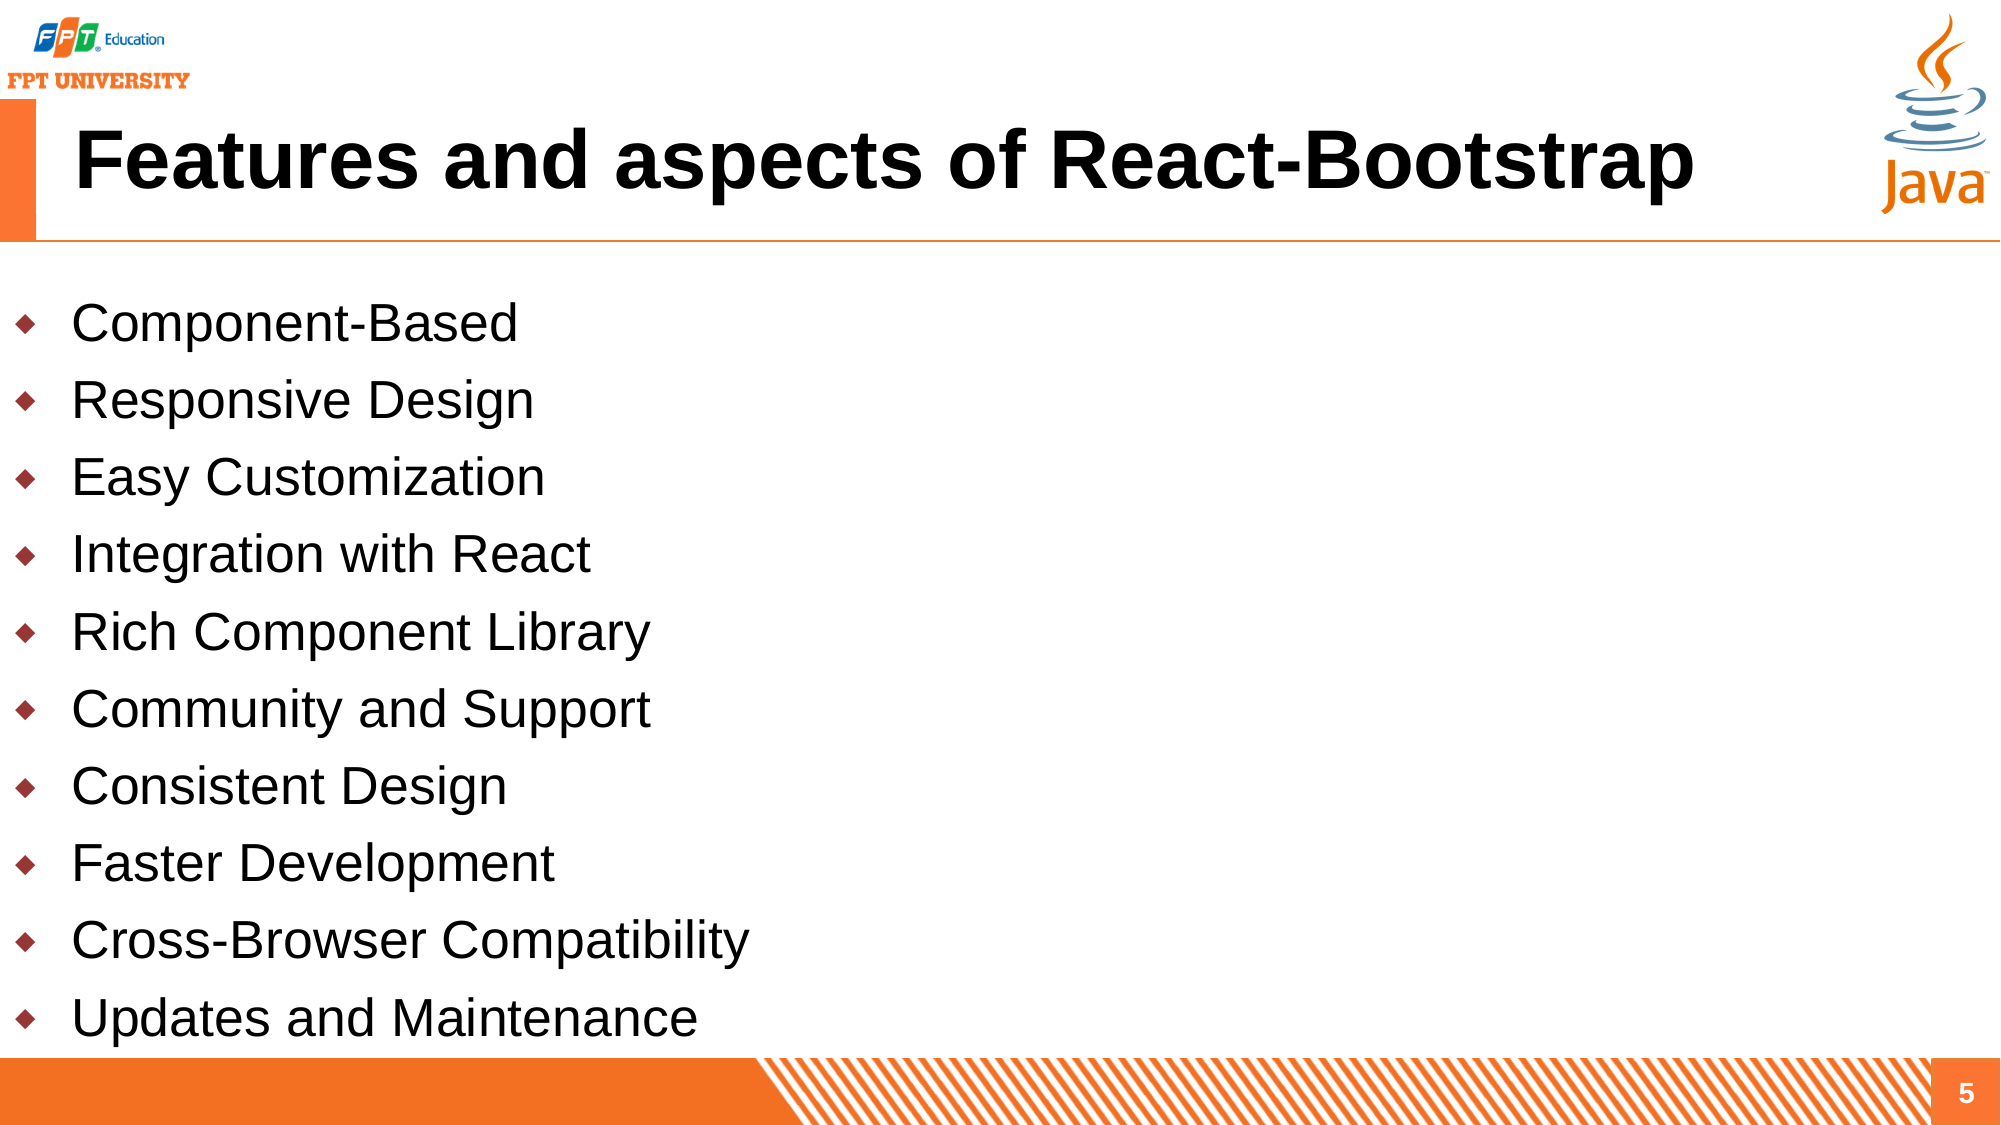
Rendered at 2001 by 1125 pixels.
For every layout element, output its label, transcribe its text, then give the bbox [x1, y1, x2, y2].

list Component-Based Responsive Design Easy Customization Integration with React Rich Component Library Community and Support Consistent Design Faster Development Cross-Browser Compatibility Updates and Maintenance [0, 266, 2000, 1057]
slide_number 5 [1933, 1059, 2000, 1124]
picture [0, 1058, 1934, 1125]
picture [0, 2, 197, 99]
picture [1868, 4, 2000, 226]
title Features and aspects of React-Bootstrap [36, 108, 1869, 215]
